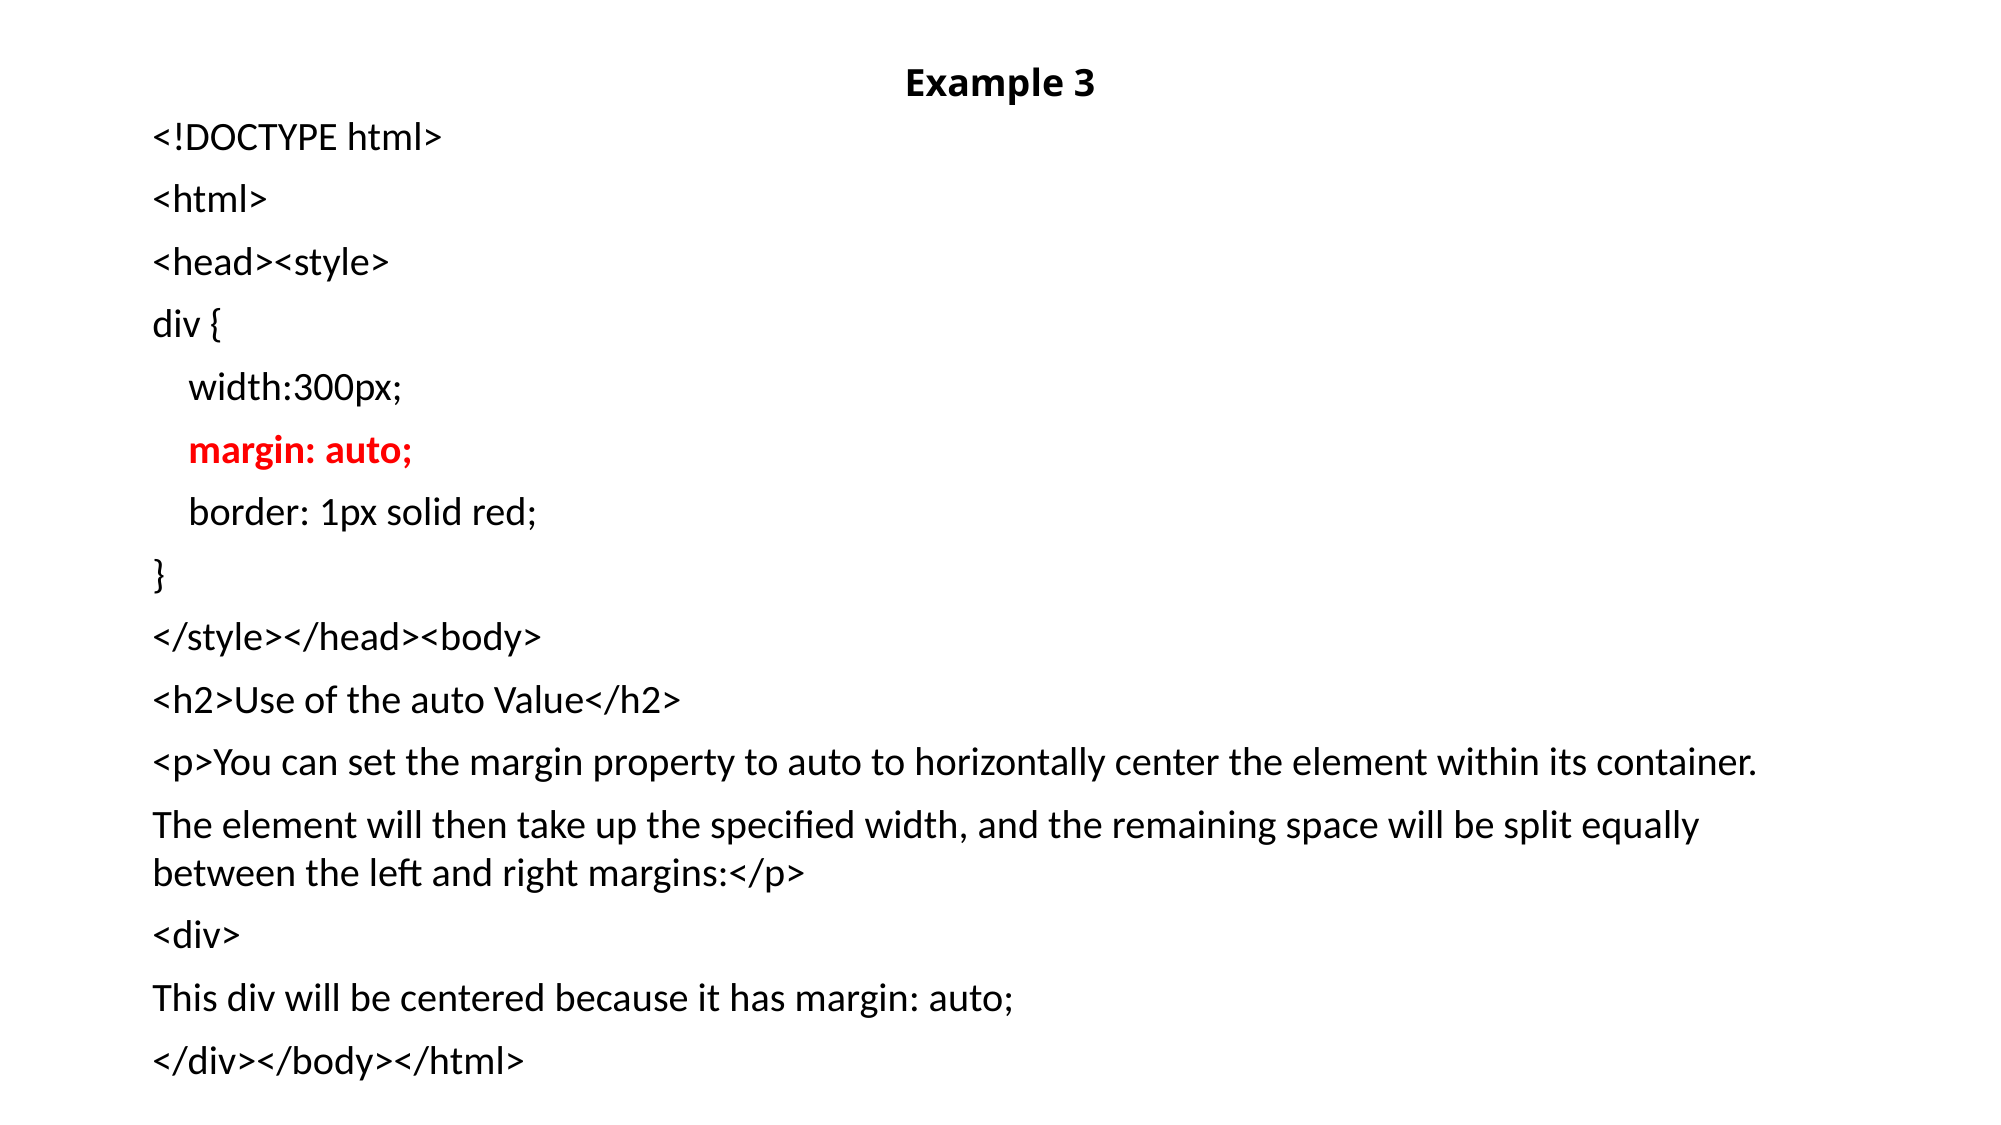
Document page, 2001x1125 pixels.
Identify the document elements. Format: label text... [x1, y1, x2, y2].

text_box <!DOCTYPE html> <html> <head><style> div { width:300px; margin: auto; border: 1px solid red; } </style></head><body> <h2>Use of the auto Value</h2> <p>You can set the margin property to auto to horizontally center the element within its container. The element will then take up the specified width, and the remaining space will be split equally between the left and right margins:</p> <div> This div will be centered because it has margin: auto; </div></body></html> [137, 102, 1863, 1102]
text_box Example 3 [137, 59, 1863, 102]
